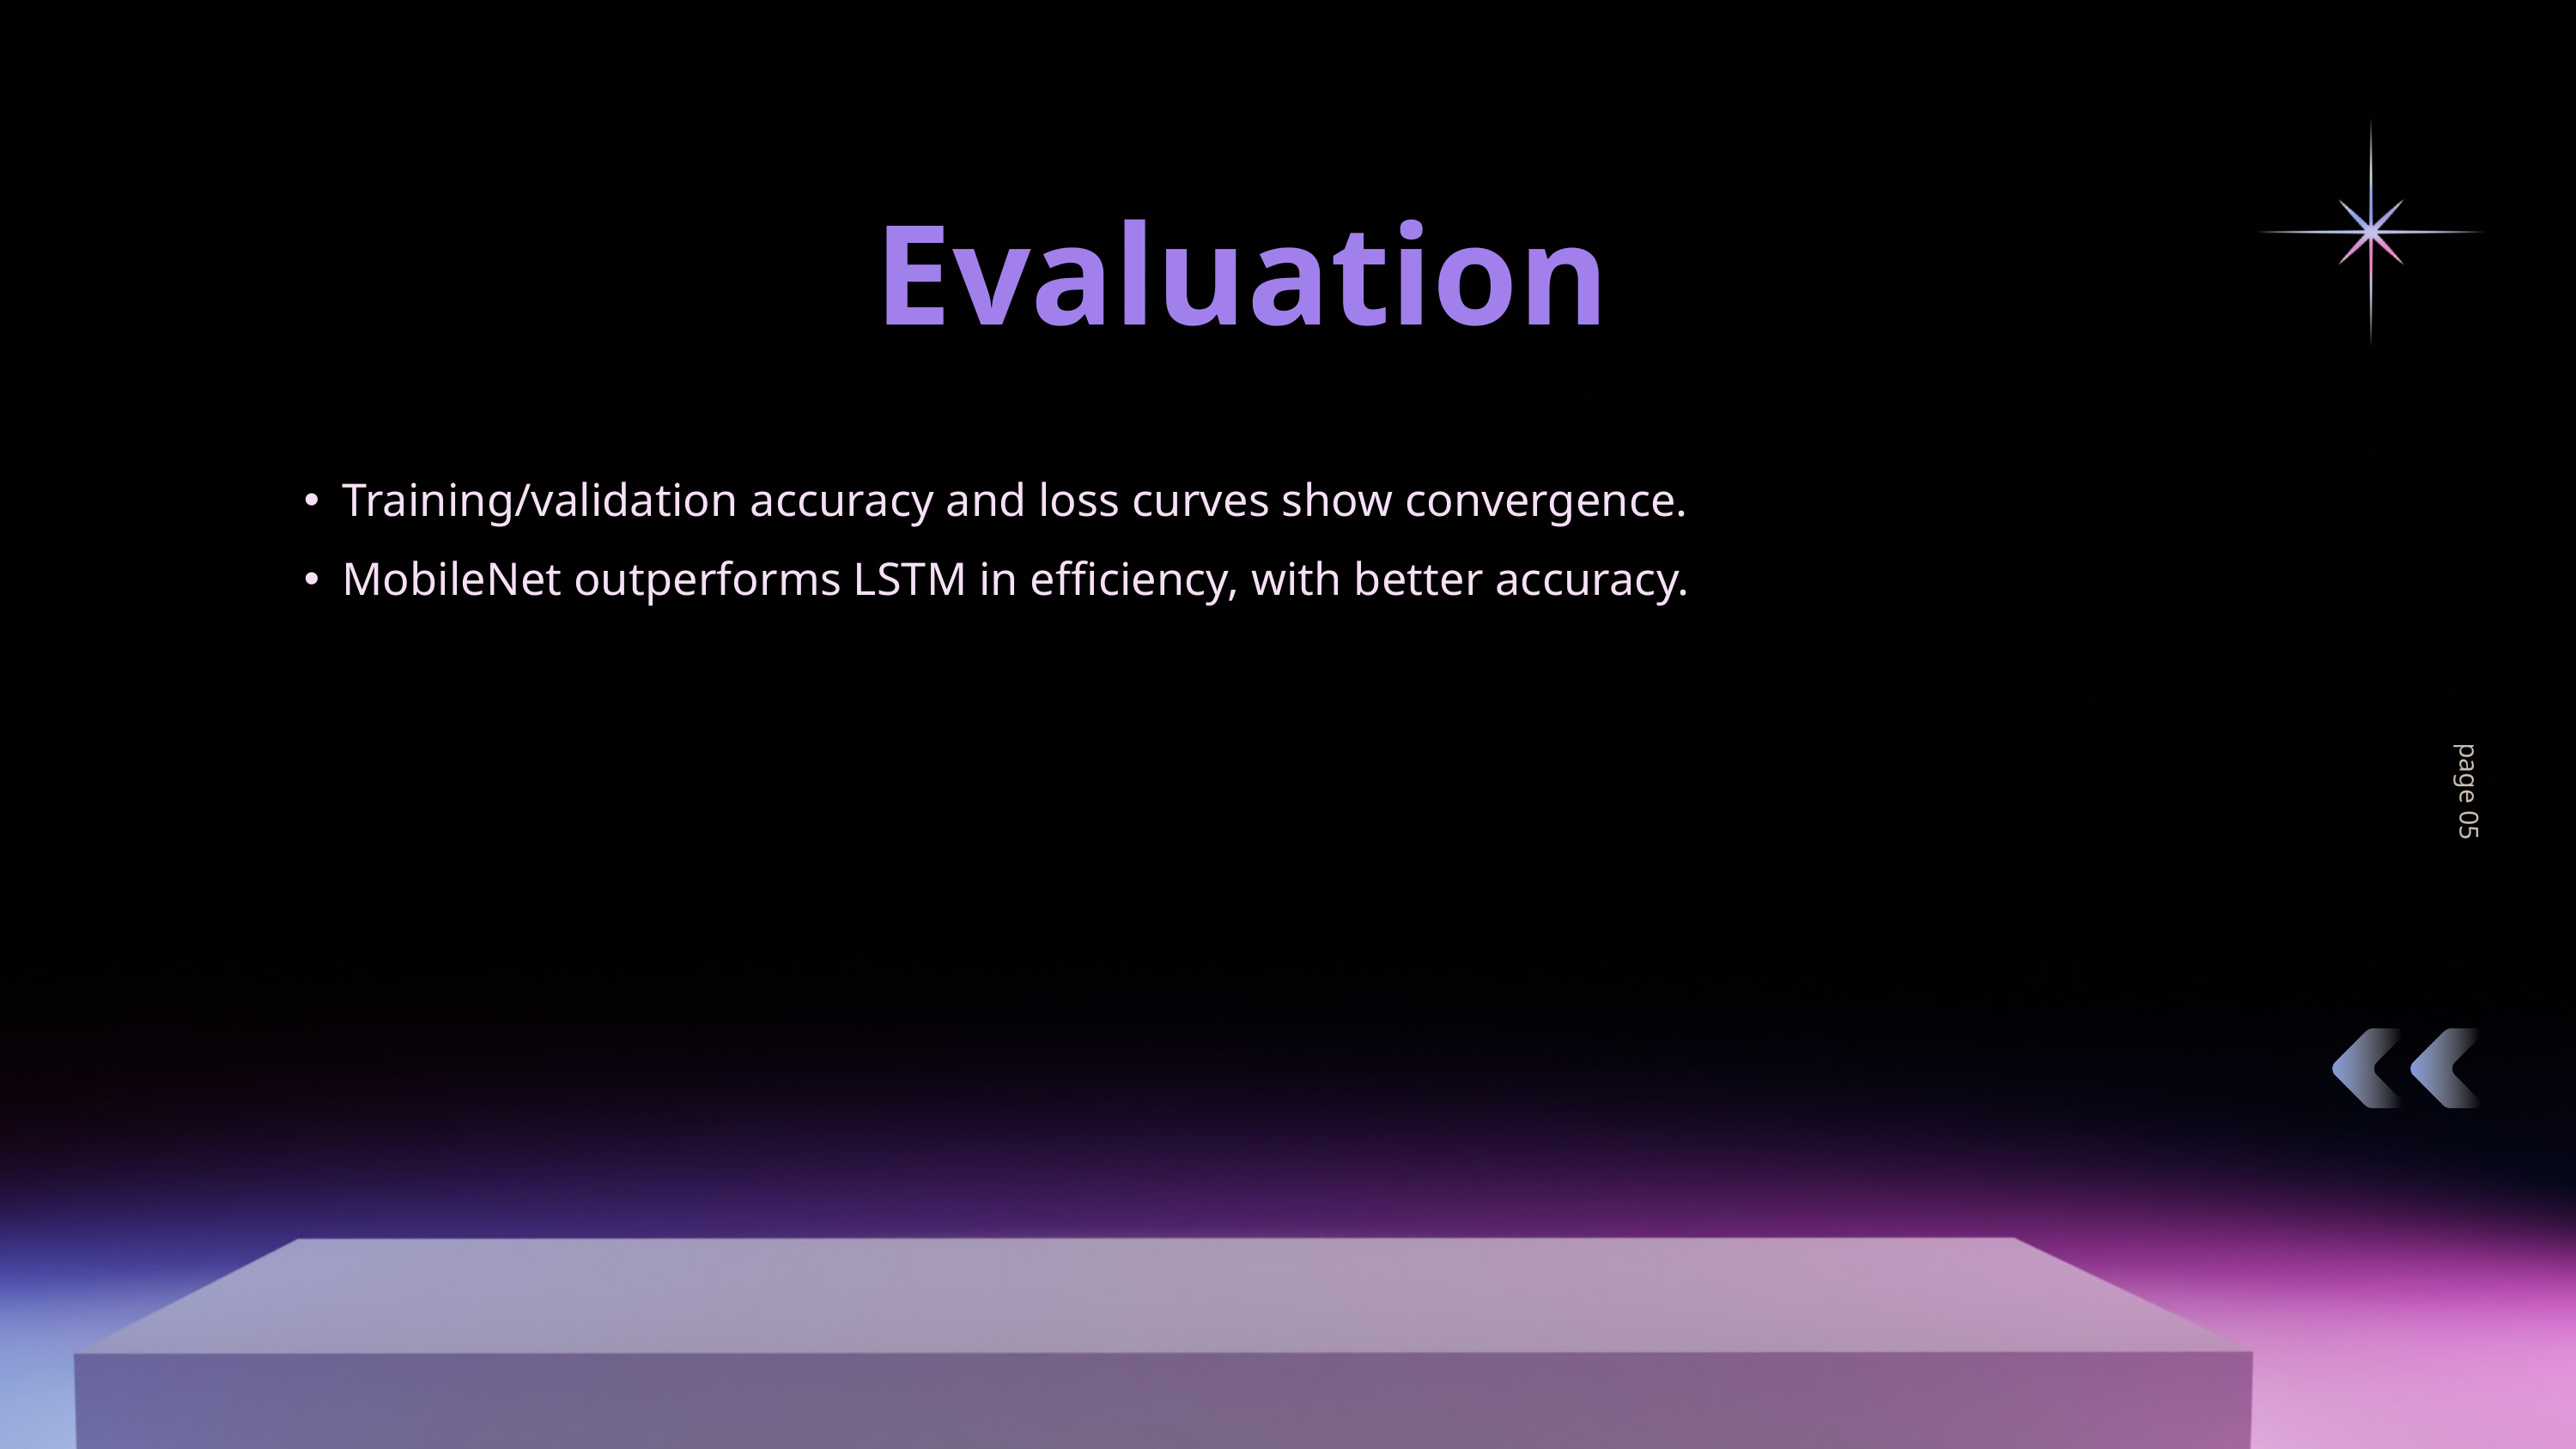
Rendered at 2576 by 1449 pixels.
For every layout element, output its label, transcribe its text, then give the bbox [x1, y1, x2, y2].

text_box [0, 0, 2576, 1449]
text_box [2256, 117, 2486, 347]
text_box Training/validation accuracy and loss curves show convergence. MobileNet outperforms LSTM in efficiency, with better accuracy. [265, 446, 2311, 683]
text_box [2409, 1028, 2488, 1108]
text_box [2331, 1028, 2409, 1108]
text_box page 05 [2454, 701, 2491, 882]
text_box Evaluation [874, 159, 1702, 353]
